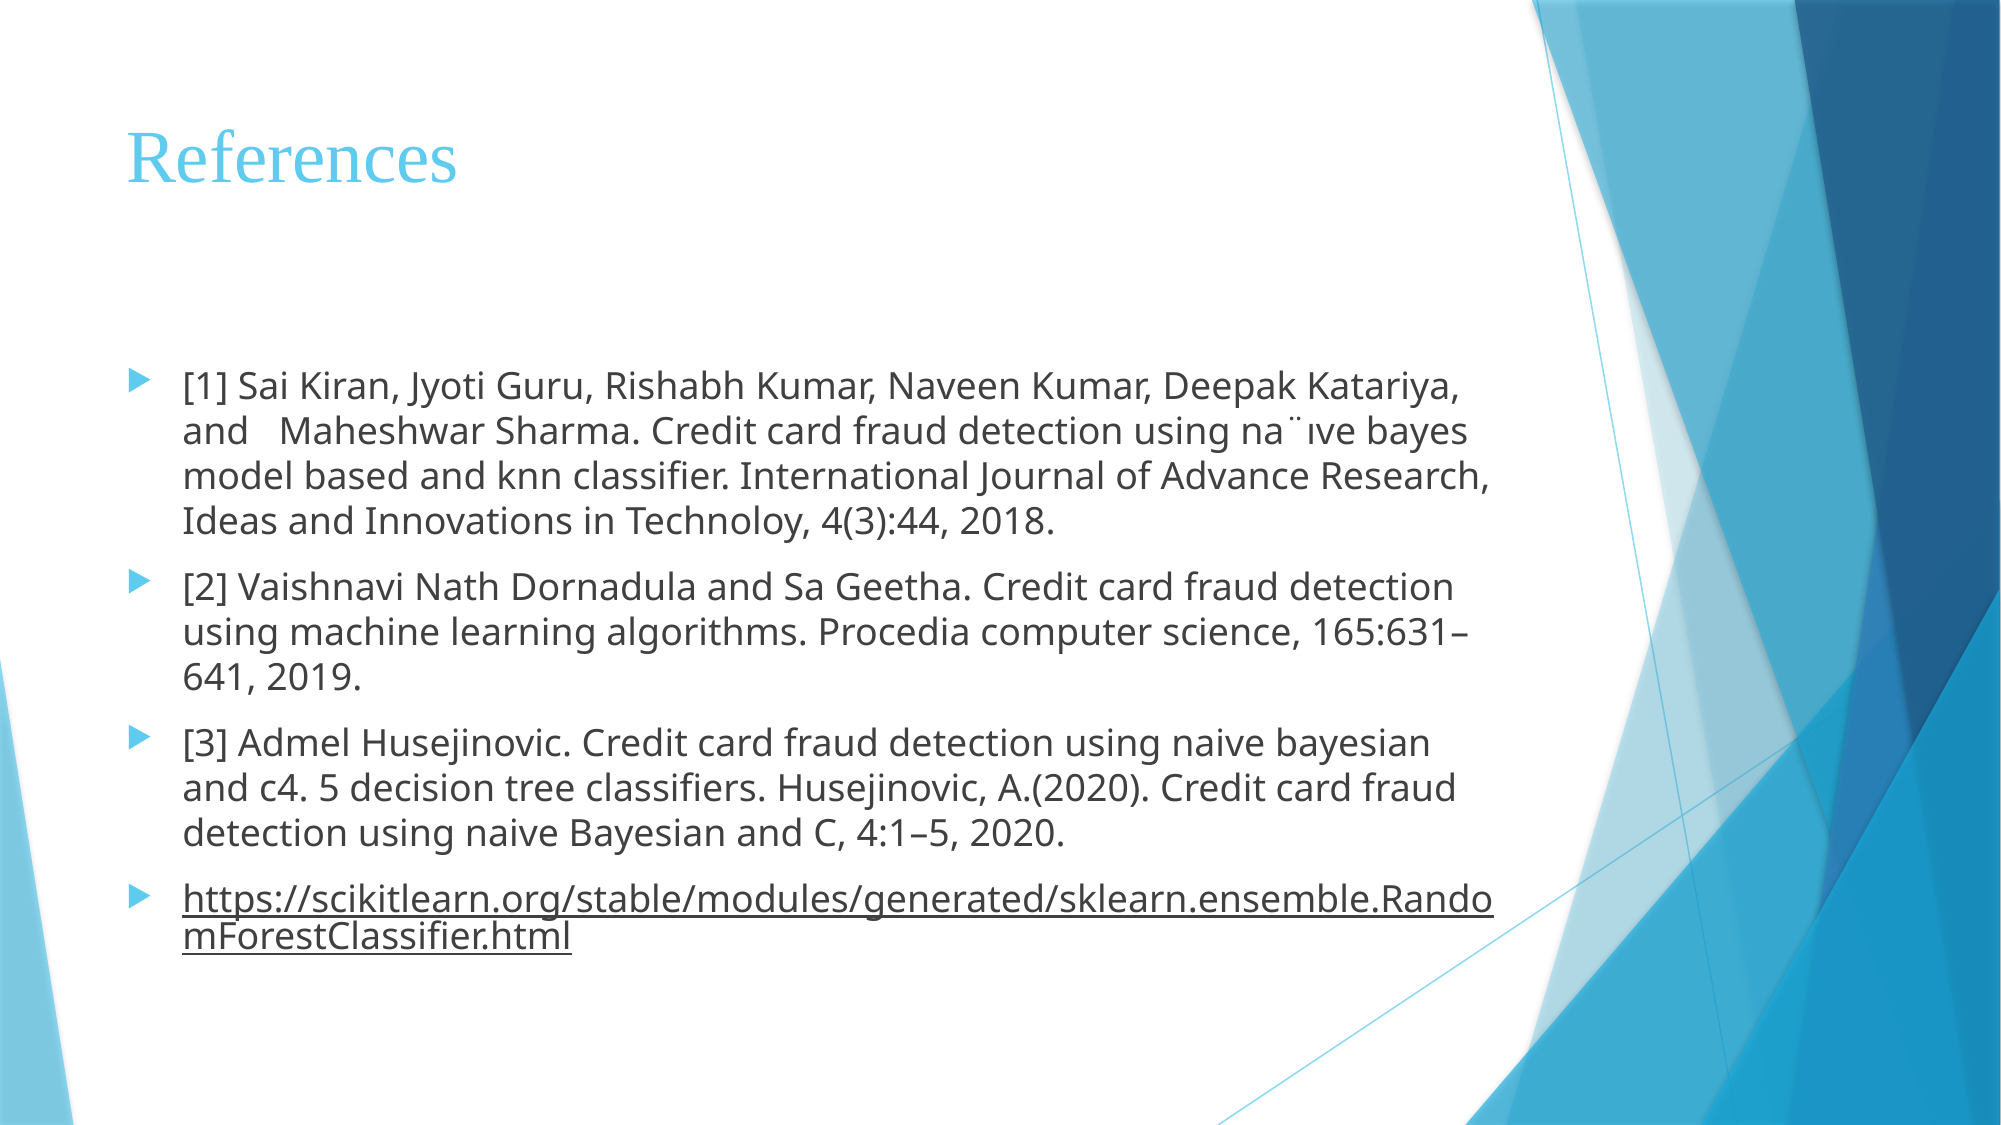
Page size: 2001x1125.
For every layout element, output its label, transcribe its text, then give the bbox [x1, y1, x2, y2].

title References [111, 99, 1522, 317]
list [1] Sai Kiran, Jyoti Guru, Rishabh Kumar, Naveen Kumar, Deepak Katariya, and Maheshwar Sharma. Credit card fraud detection using na¨ıve bayes model based and knn classifier. International Journal of Advance Research, Ideas and Innovations in Technoloy, 4(3):44, 2018. [2] Vaishnavi Nath Dornadula and Sa Geetha. Credit card fraud detection using machine learning algorithms. Procedia computer science, 165:631–641, 2019. [3] Admel Husejinovic. Credit card fraud detection using naive bayesian and c4. 5 decision tree classifiers. Husejinovic, A.(2020). Credit card fraud detection using naive Bayesian and C, 4:1–5, 2020. https://scikitlearn.org/stable/modules/generated/sklearn.ensemble.RandomForestClassifier.html [111, 354, 1522, 992]
